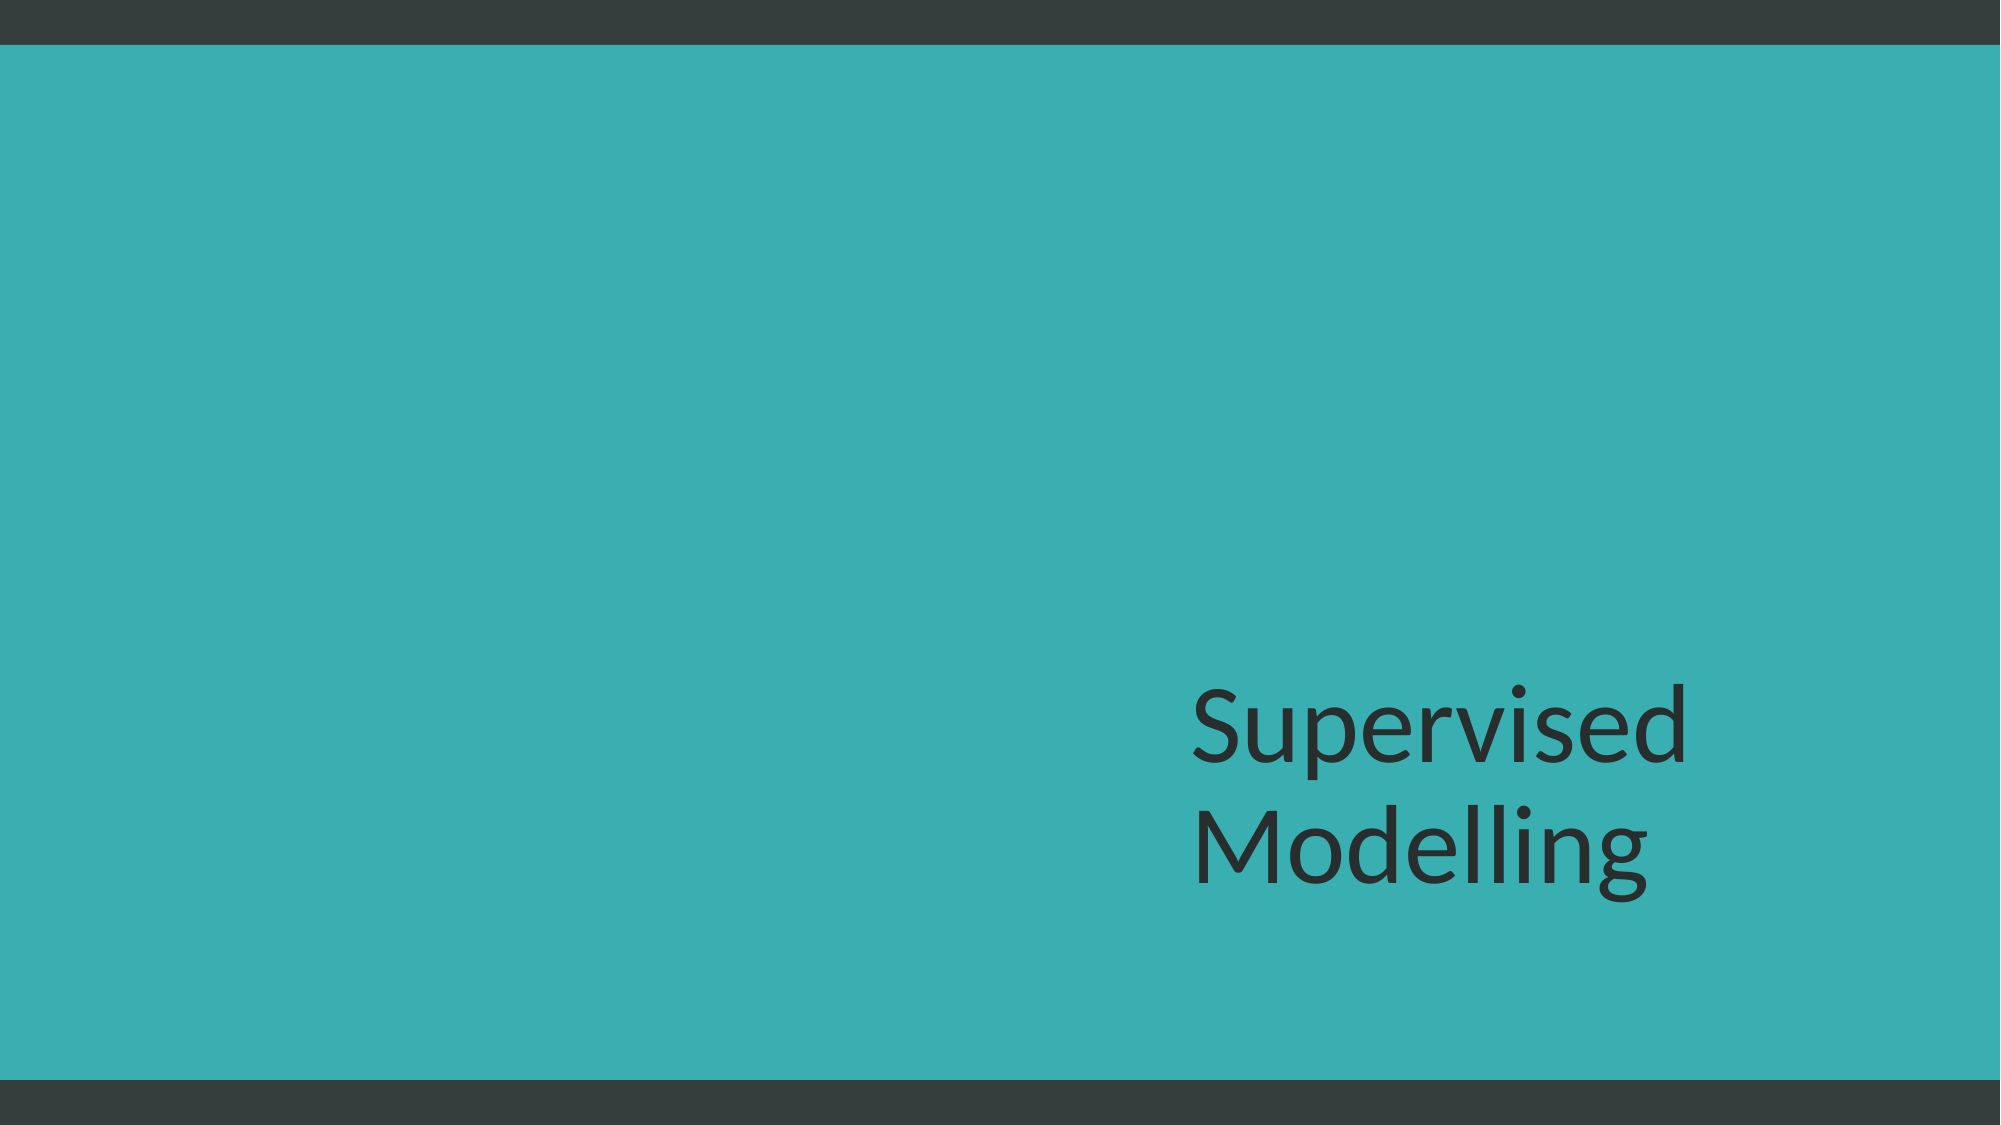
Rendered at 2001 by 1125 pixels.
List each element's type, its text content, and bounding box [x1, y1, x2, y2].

title Supervised Modelling [1174, 528, 2000, 916]
